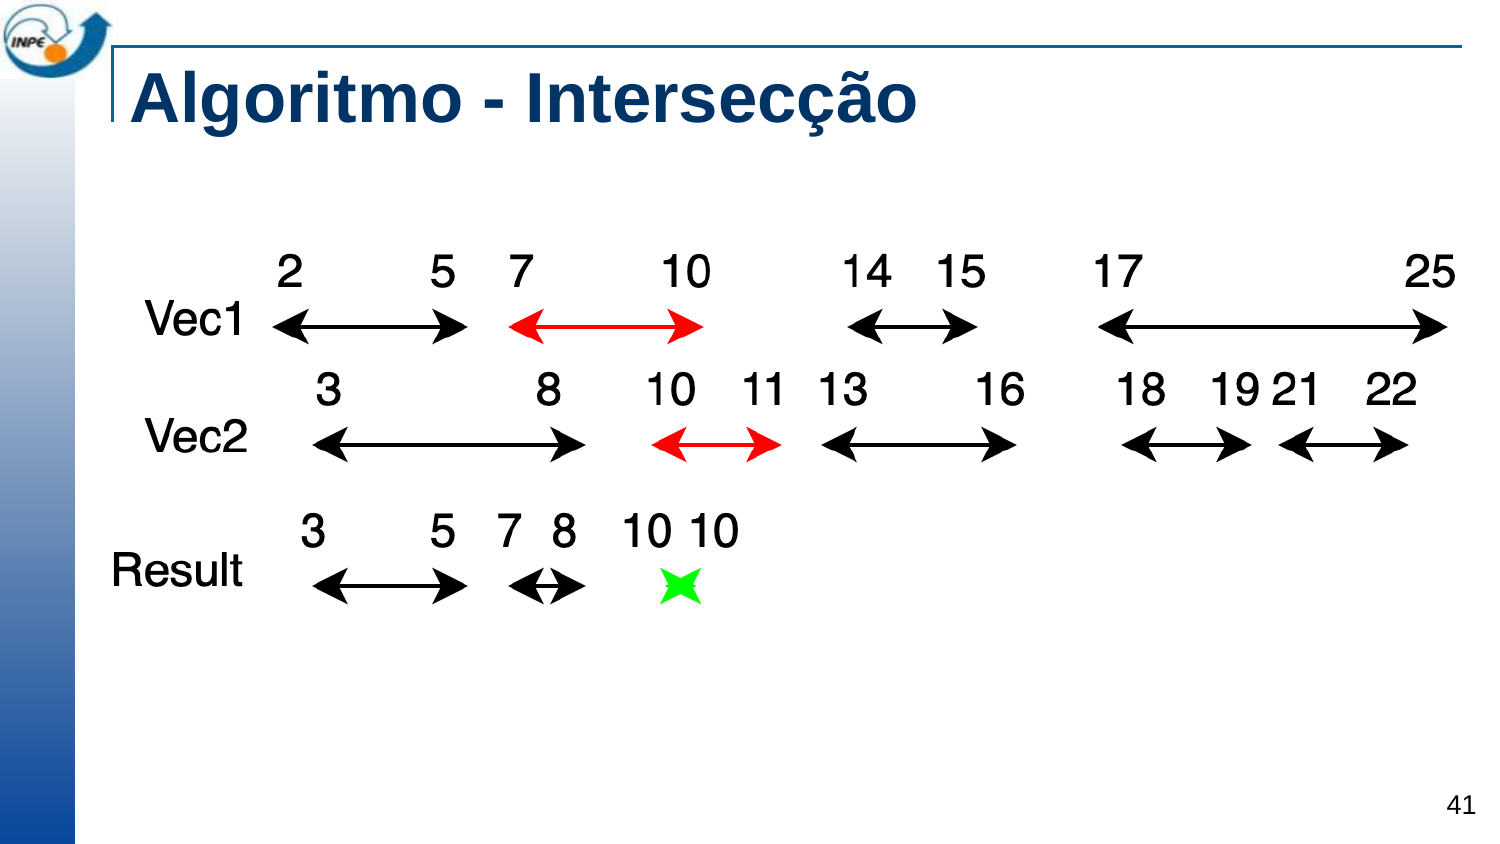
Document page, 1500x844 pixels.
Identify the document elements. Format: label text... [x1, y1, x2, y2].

title Algoritmo - Intersecção [112, 46, 1450, 141]
slide_number ‹#› [1403, 779, 1494, 844]
picture [0, 0, 113, 79]
picture [72, 224, 1490, 620]
